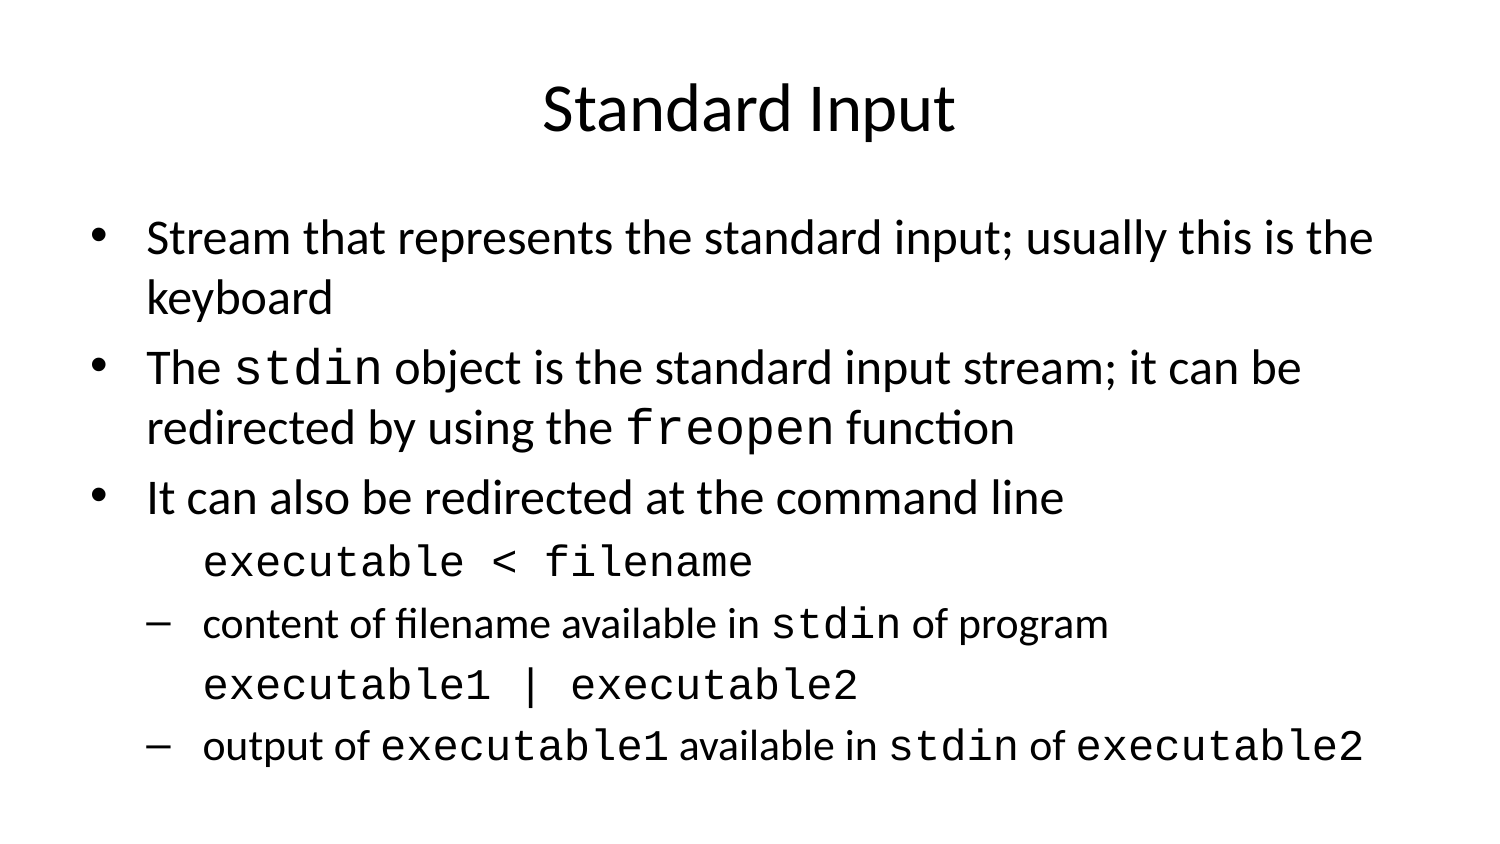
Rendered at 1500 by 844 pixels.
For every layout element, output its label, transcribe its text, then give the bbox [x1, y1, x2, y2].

title Standard Input [75, 33, 1425, 175]
list Stream that represents the standard input; usually this is the keyboard The stdin object is the standard input stream; it can be redirected by using the freopen function It can also be redirected at the command line executable < filename content of filename available in stdin of program executable1 | executable2 output of executable1 available in stdin of executable2 [75, 196, 1425, 754]
